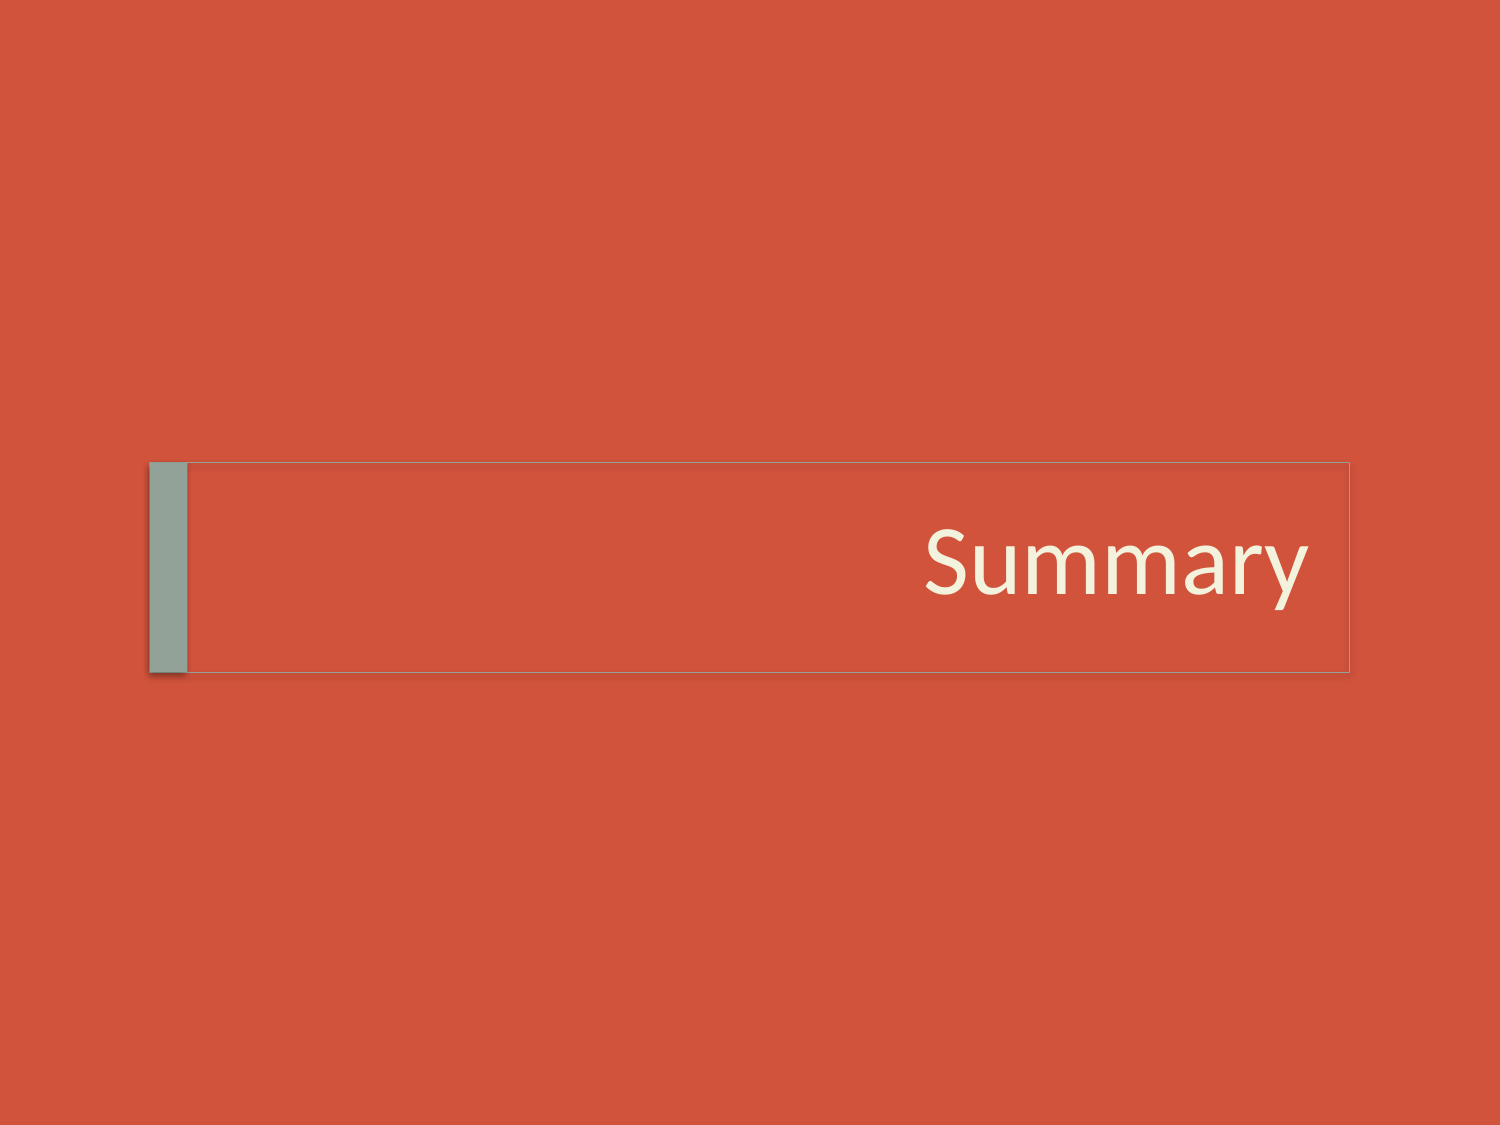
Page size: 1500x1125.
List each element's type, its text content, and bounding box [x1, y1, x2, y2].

title Summary [200, 487, 1325, 663]
